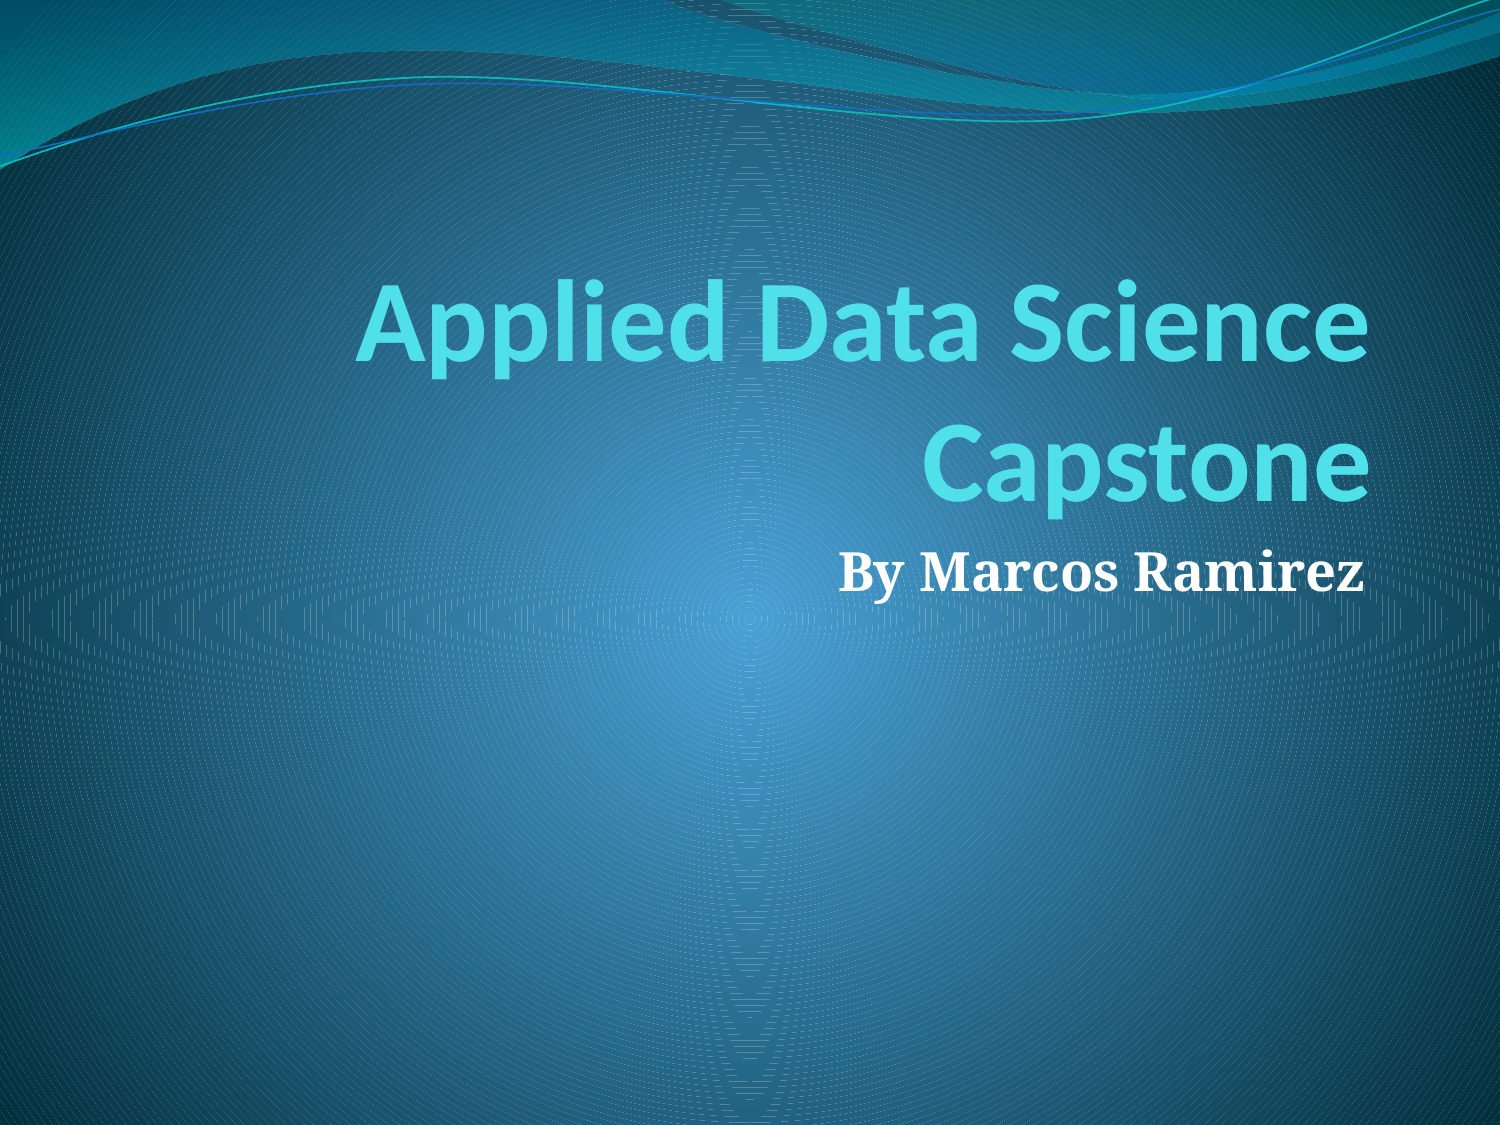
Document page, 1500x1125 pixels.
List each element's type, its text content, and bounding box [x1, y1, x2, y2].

title Applied Data Science Capstone [87, 224, 1376, 525]
subtitle By Marcos Ramirez [87, 529, 1376, 818]
